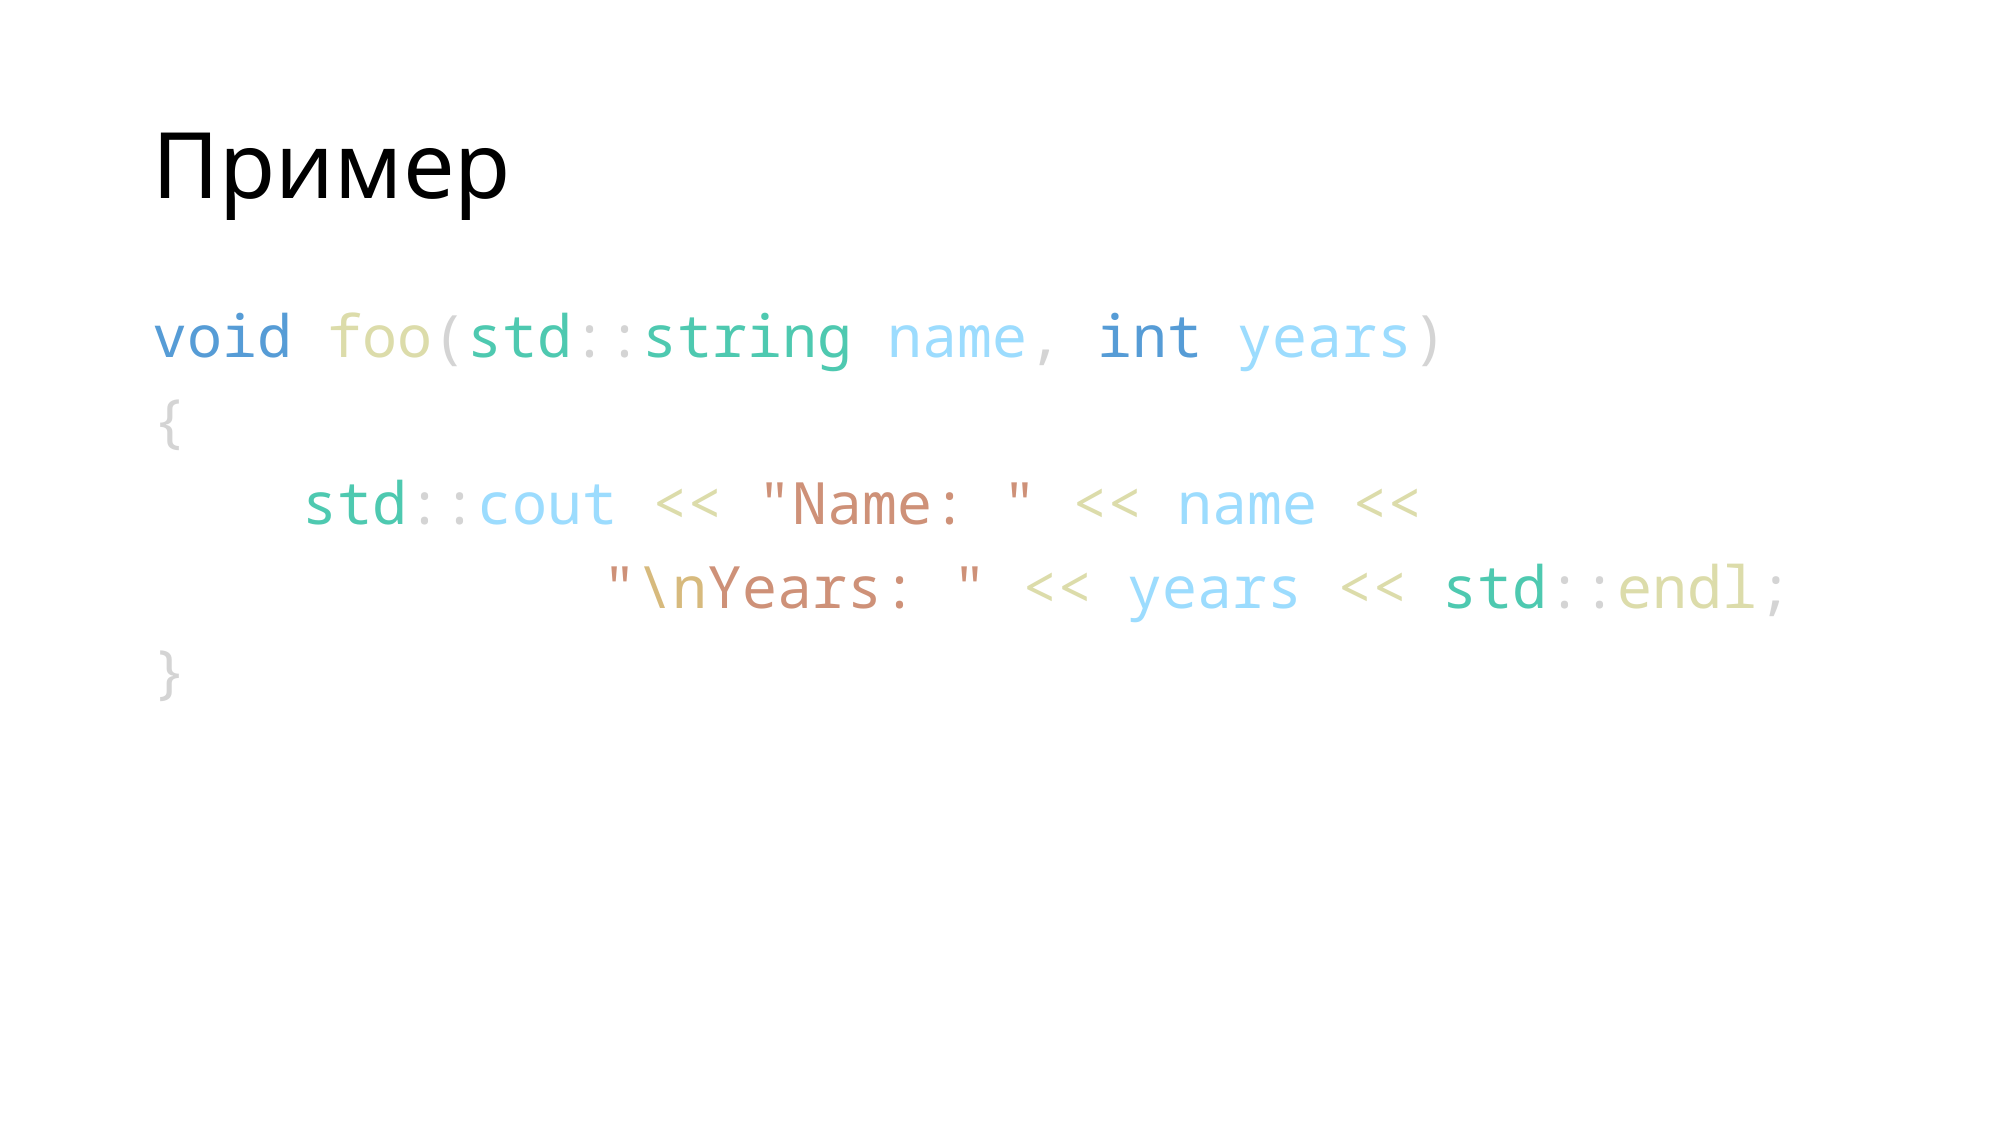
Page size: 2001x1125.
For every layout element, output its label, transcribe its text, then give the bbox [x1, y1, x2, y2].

title Пример [137, 59, 1863, 278]
list void foo(std::string name, int years) { std::cout << "Name: " << name << "\nYears: " << years << std::endl; } [137, 299, 1863, 1014]
